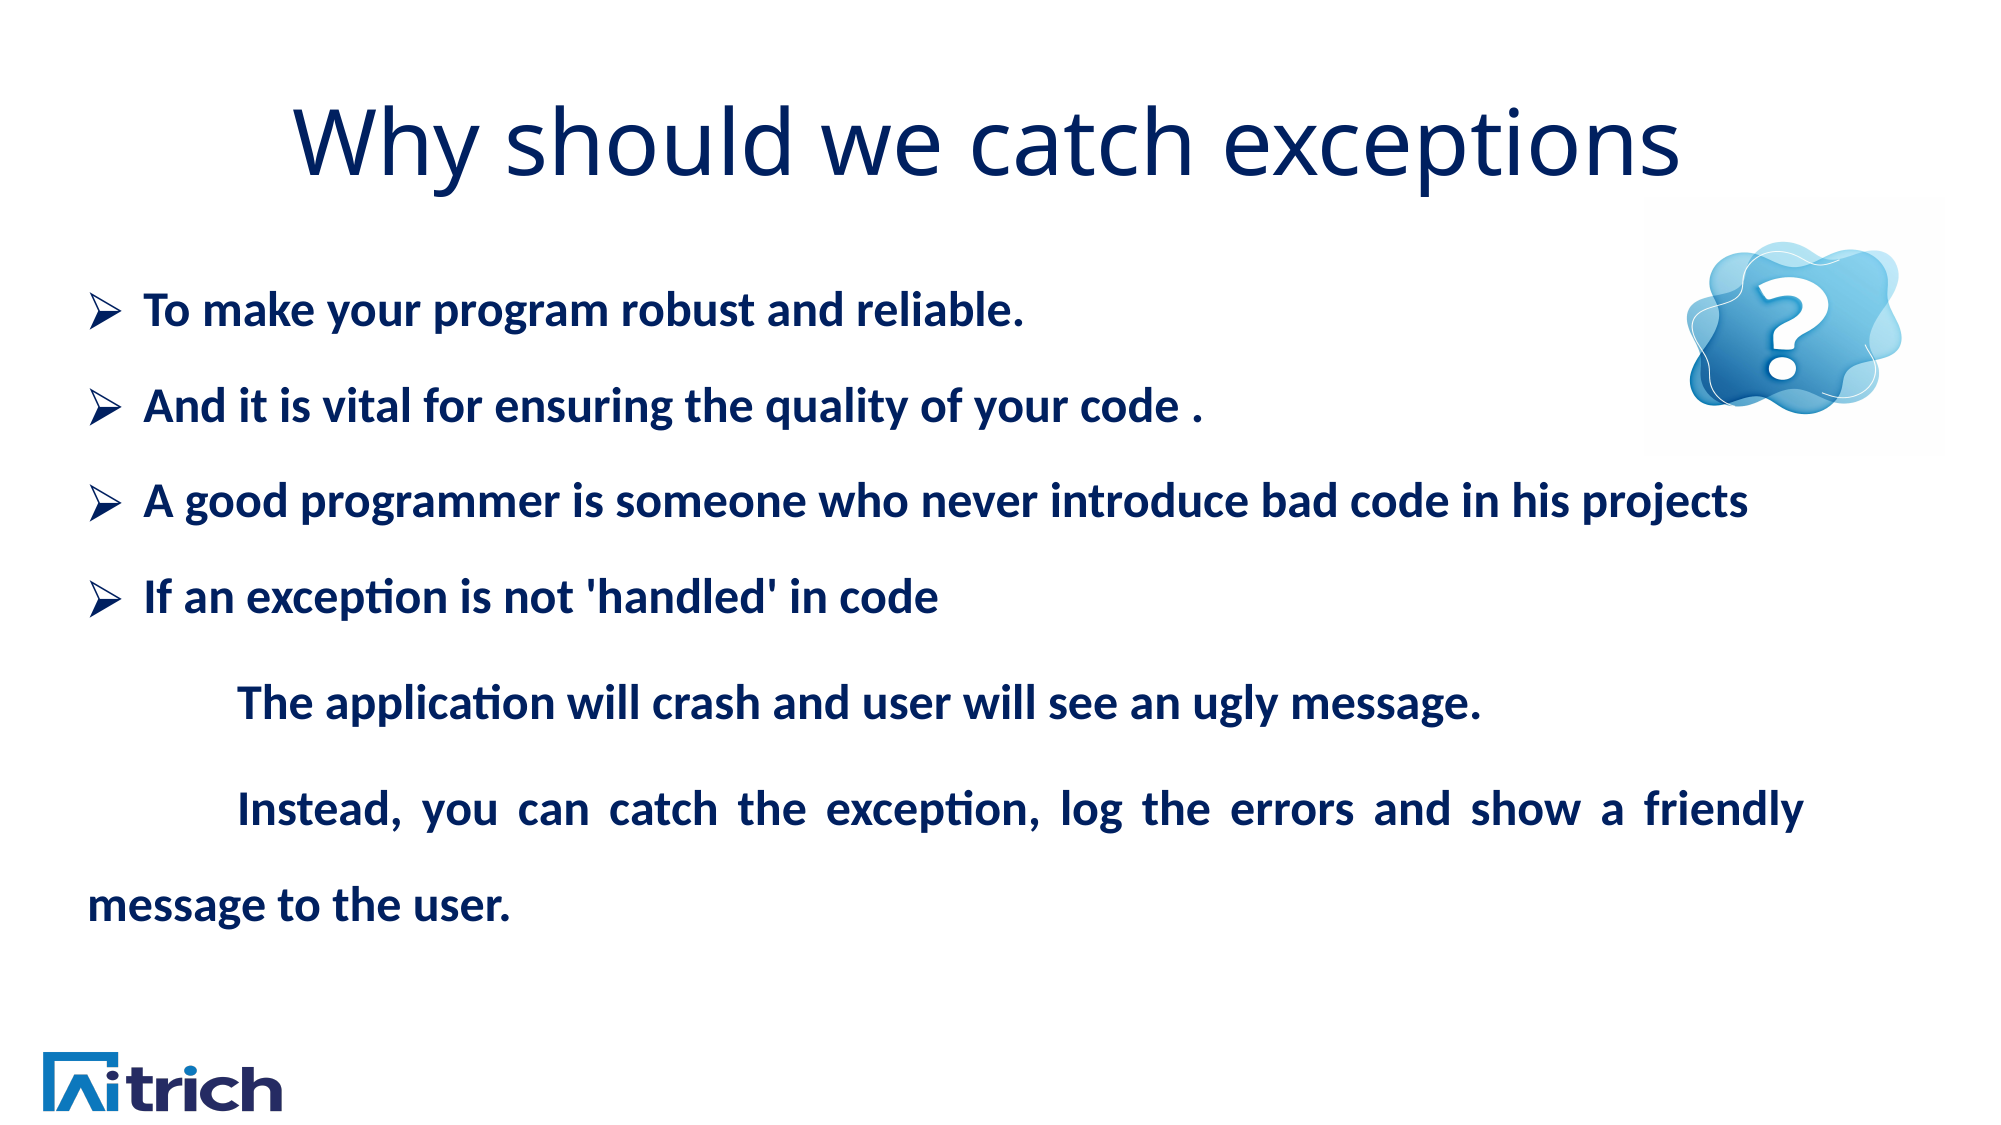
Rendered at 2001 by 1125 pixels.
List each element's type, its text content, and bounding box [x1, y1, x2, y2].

picture [40, 1049, 284, 1113]
title Why should we catch exceptions [99, 45, 1900, 232]
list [1644, 197, 1945, 456]
text_box To make your program robust and reliable. And it is vital for ensuring the quality of your code . A good programmer is someone who never introduce bad code in his projects If an exception is not 'handled' in code The application will crash and user will see an ugly message. Instead, you can catch the exception, log the errors and show a friendly message to the user. [71, 232, 2000, 1125]
